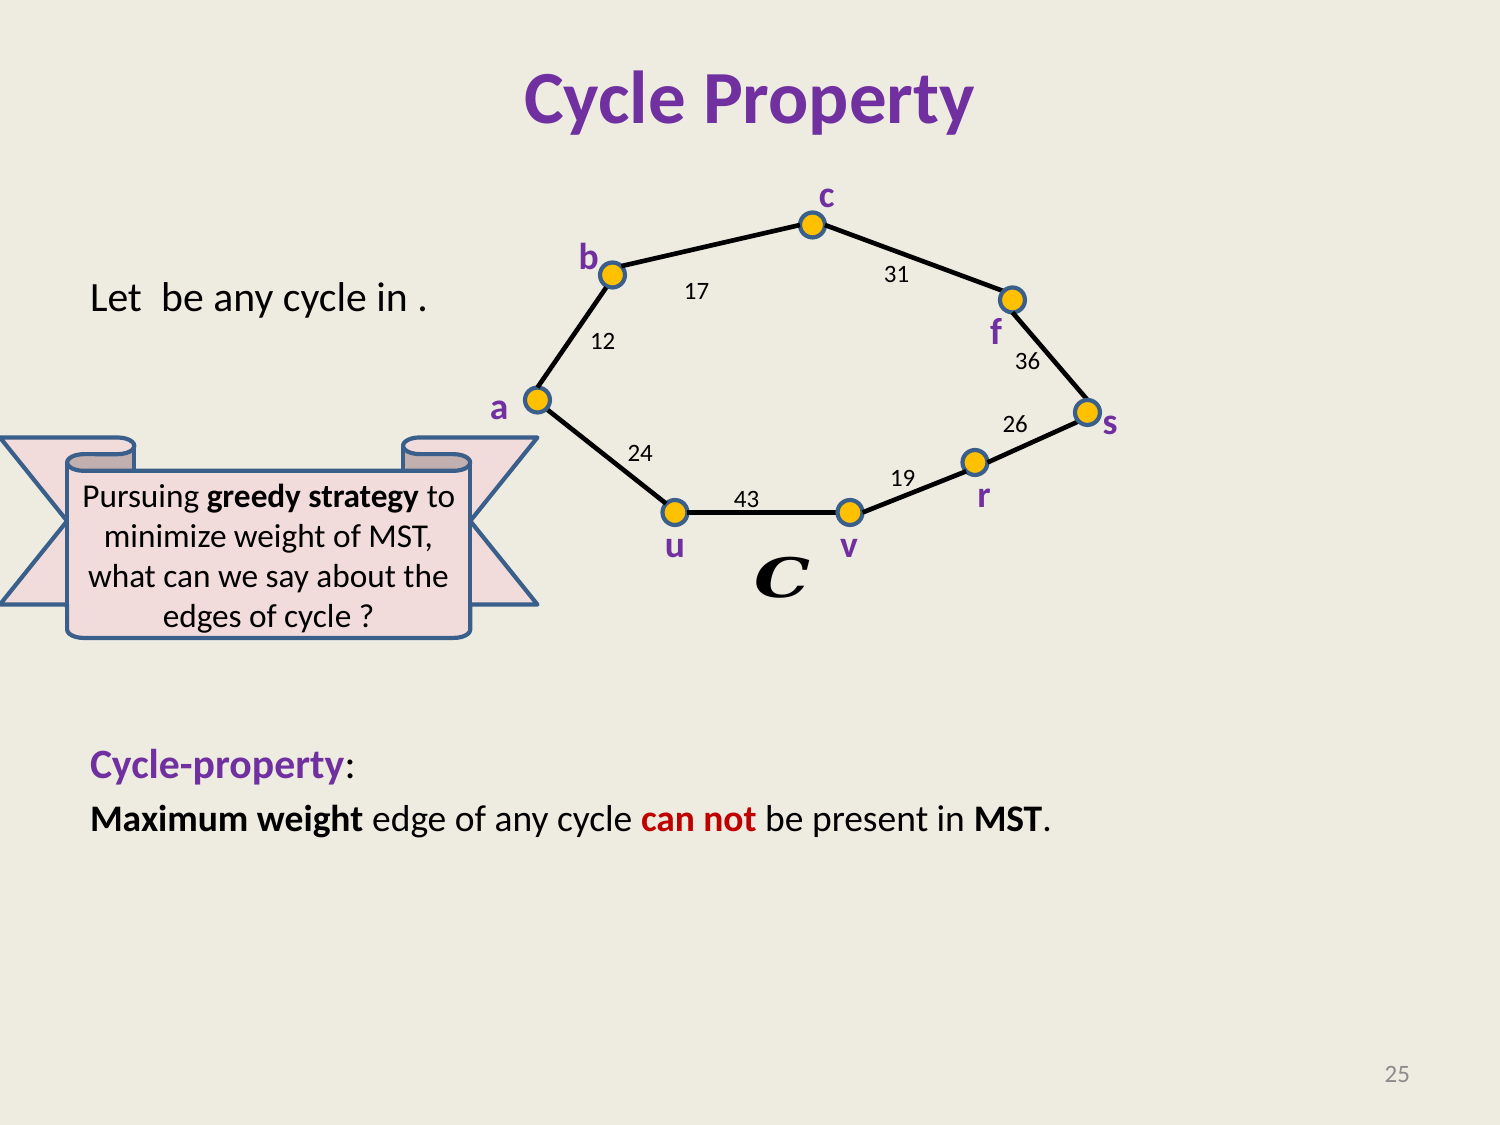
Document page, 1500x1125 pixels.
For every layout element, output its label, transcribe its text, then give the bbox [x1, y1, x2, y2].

slide_number 25 [1074, 1042, 1425, 1103]
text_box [524, 212, 1101, 611]
title Cycle Property [75, 45, 1425, 233]
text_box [474, 162, 1133, 574]
